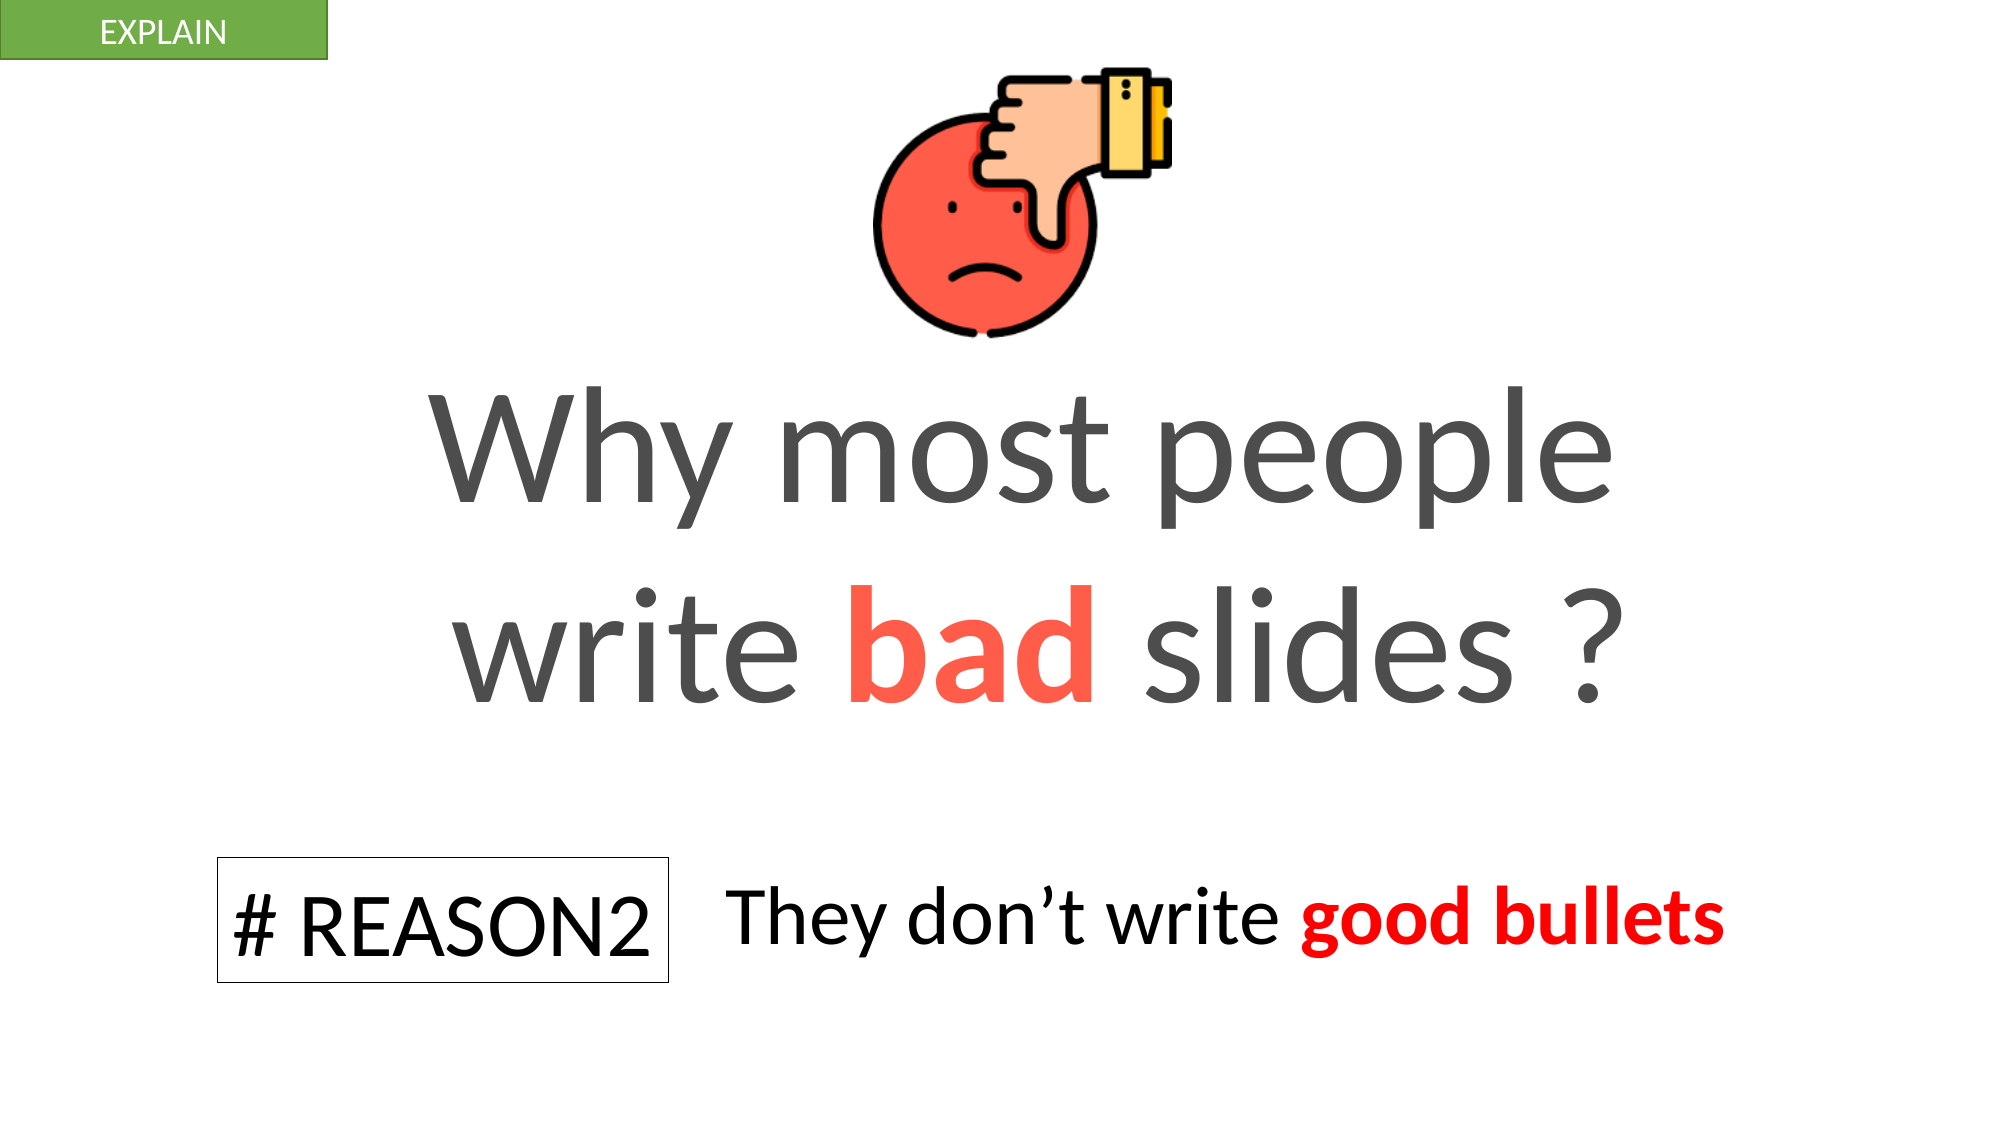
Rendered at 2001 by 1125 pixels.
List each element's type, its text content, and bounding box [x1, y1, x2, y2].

picture [873, 53, 1172, 353]
text_box EXPLAIN [0, 0, 328, 60]
text_box Why most people write bad slides ? [412, 328, 1672, 744]
text_box # REASON2 [217, 857, 669, 983]
text_box They don’t write good bullets [710, 854, 1742, 969]
